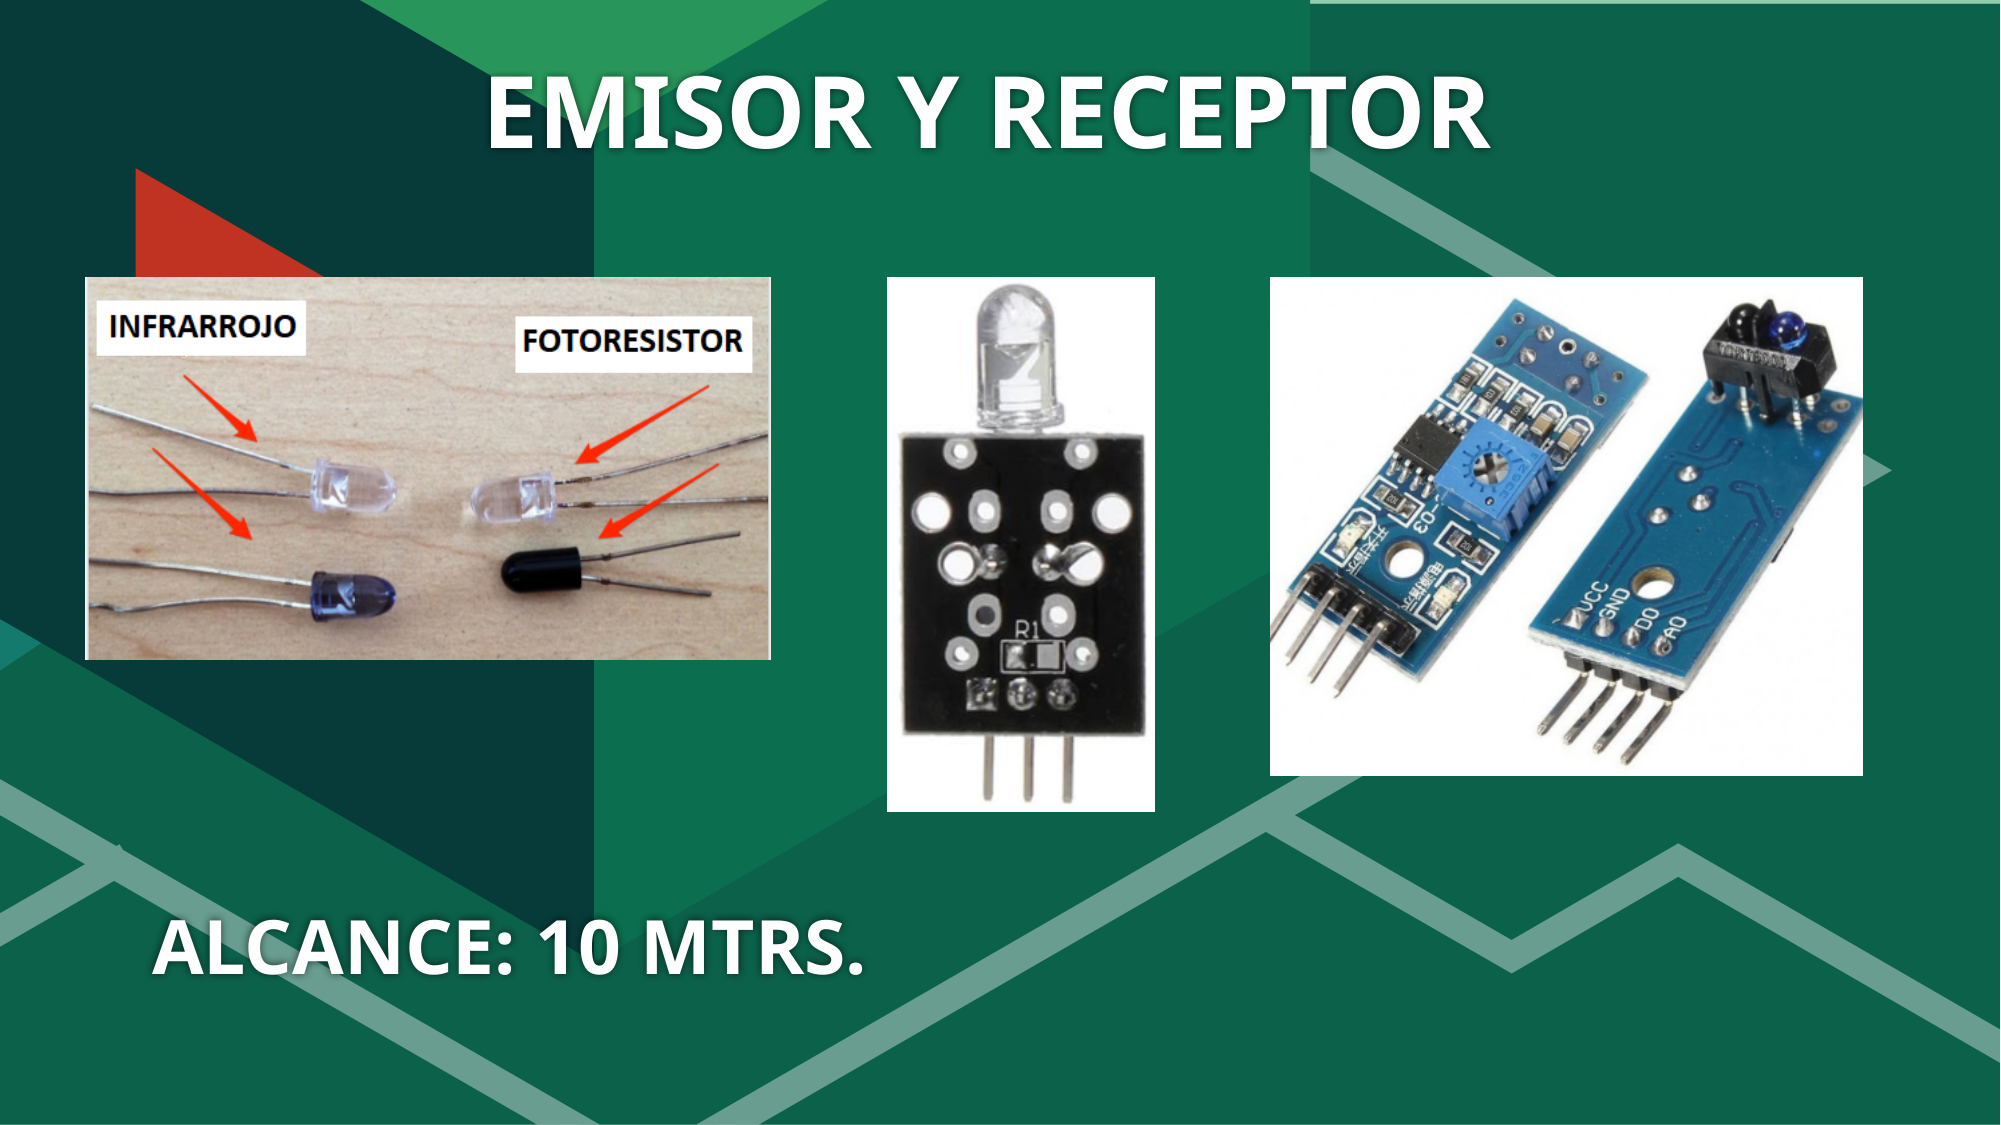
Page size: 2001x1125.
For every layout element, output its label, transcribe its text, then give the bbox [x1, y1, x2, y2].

picture [0, 0, 2001, 1125]
title EMISOR Y RECEPTOR [154, 40, 1822, 176]
text_box ALCANCE: 10 MTRS. [137, 877, 930, 1013]
